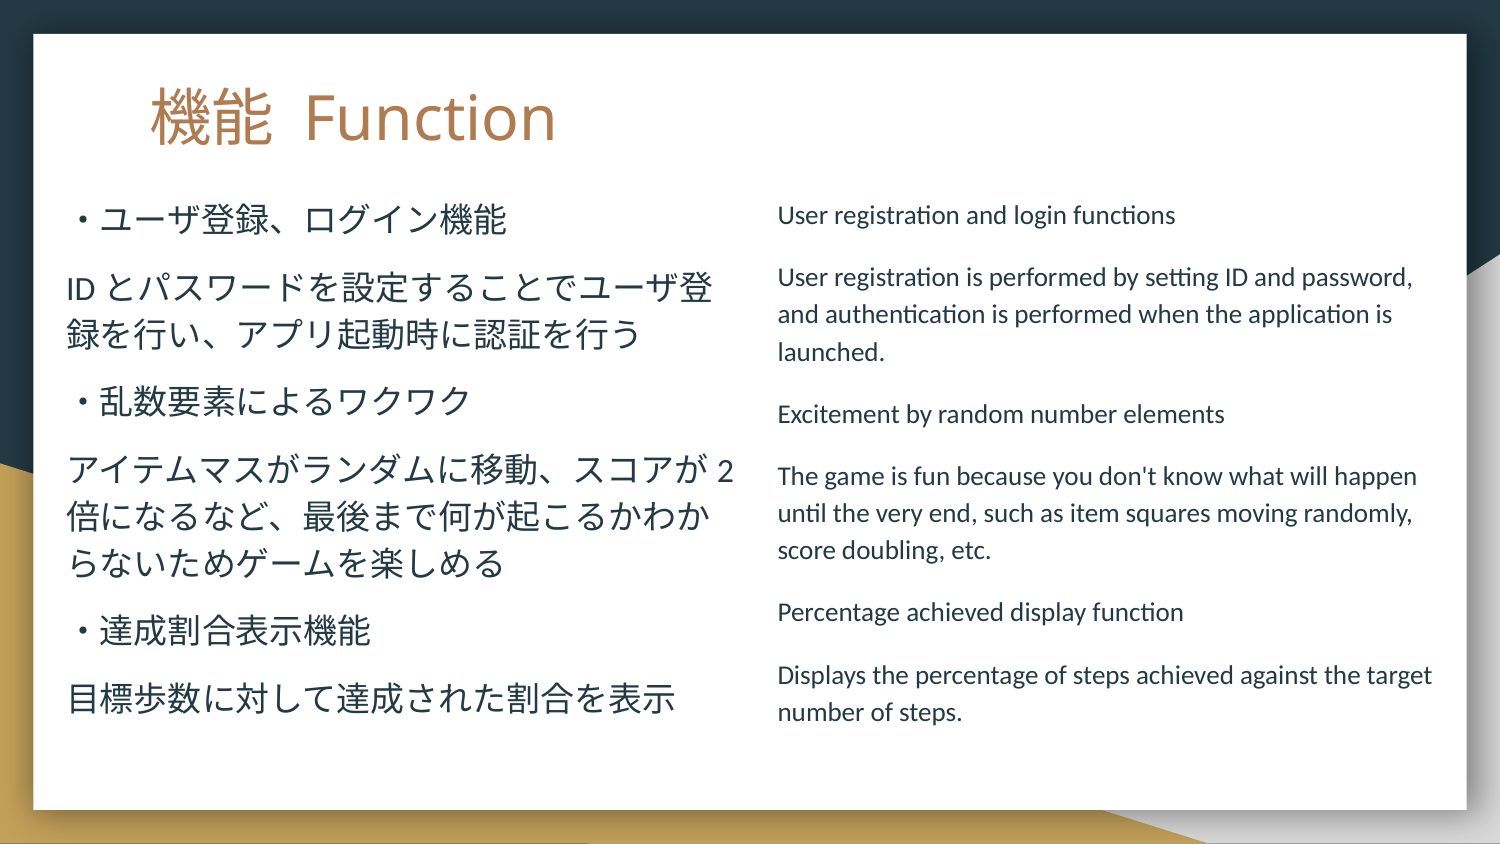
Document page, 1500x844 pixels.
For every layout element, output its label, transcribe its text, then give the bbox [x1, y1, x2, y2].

list User registration and login functions User registration is performed by setting ID and password, and authentication is performed when the application is launched. Excitement by random number elements The game is fun because you don't know what will happen until the very end, such as item squares moving randomly, score doubling, etc. Percentage achieved display function Displays the percentage of steps achieved against the target number of steps. [762, 177, 1462, 779]
title 機能 Function [134, 62, 1366, 219]
list ・ユーザ登録、ログイン機能 IDとパスワードを設定することでユーザ登録を行い、アプリ起動時に認証を行う ・乱数要素によるワクワク アイテムマスがランダムに移動、スコアが2倍になるなど、最後まで何が起こるかわからないためゲームを楽しめる ・達成割合表示機能 目標歩数に対して達成された割合を表示 [51, 177, 750, 779]
